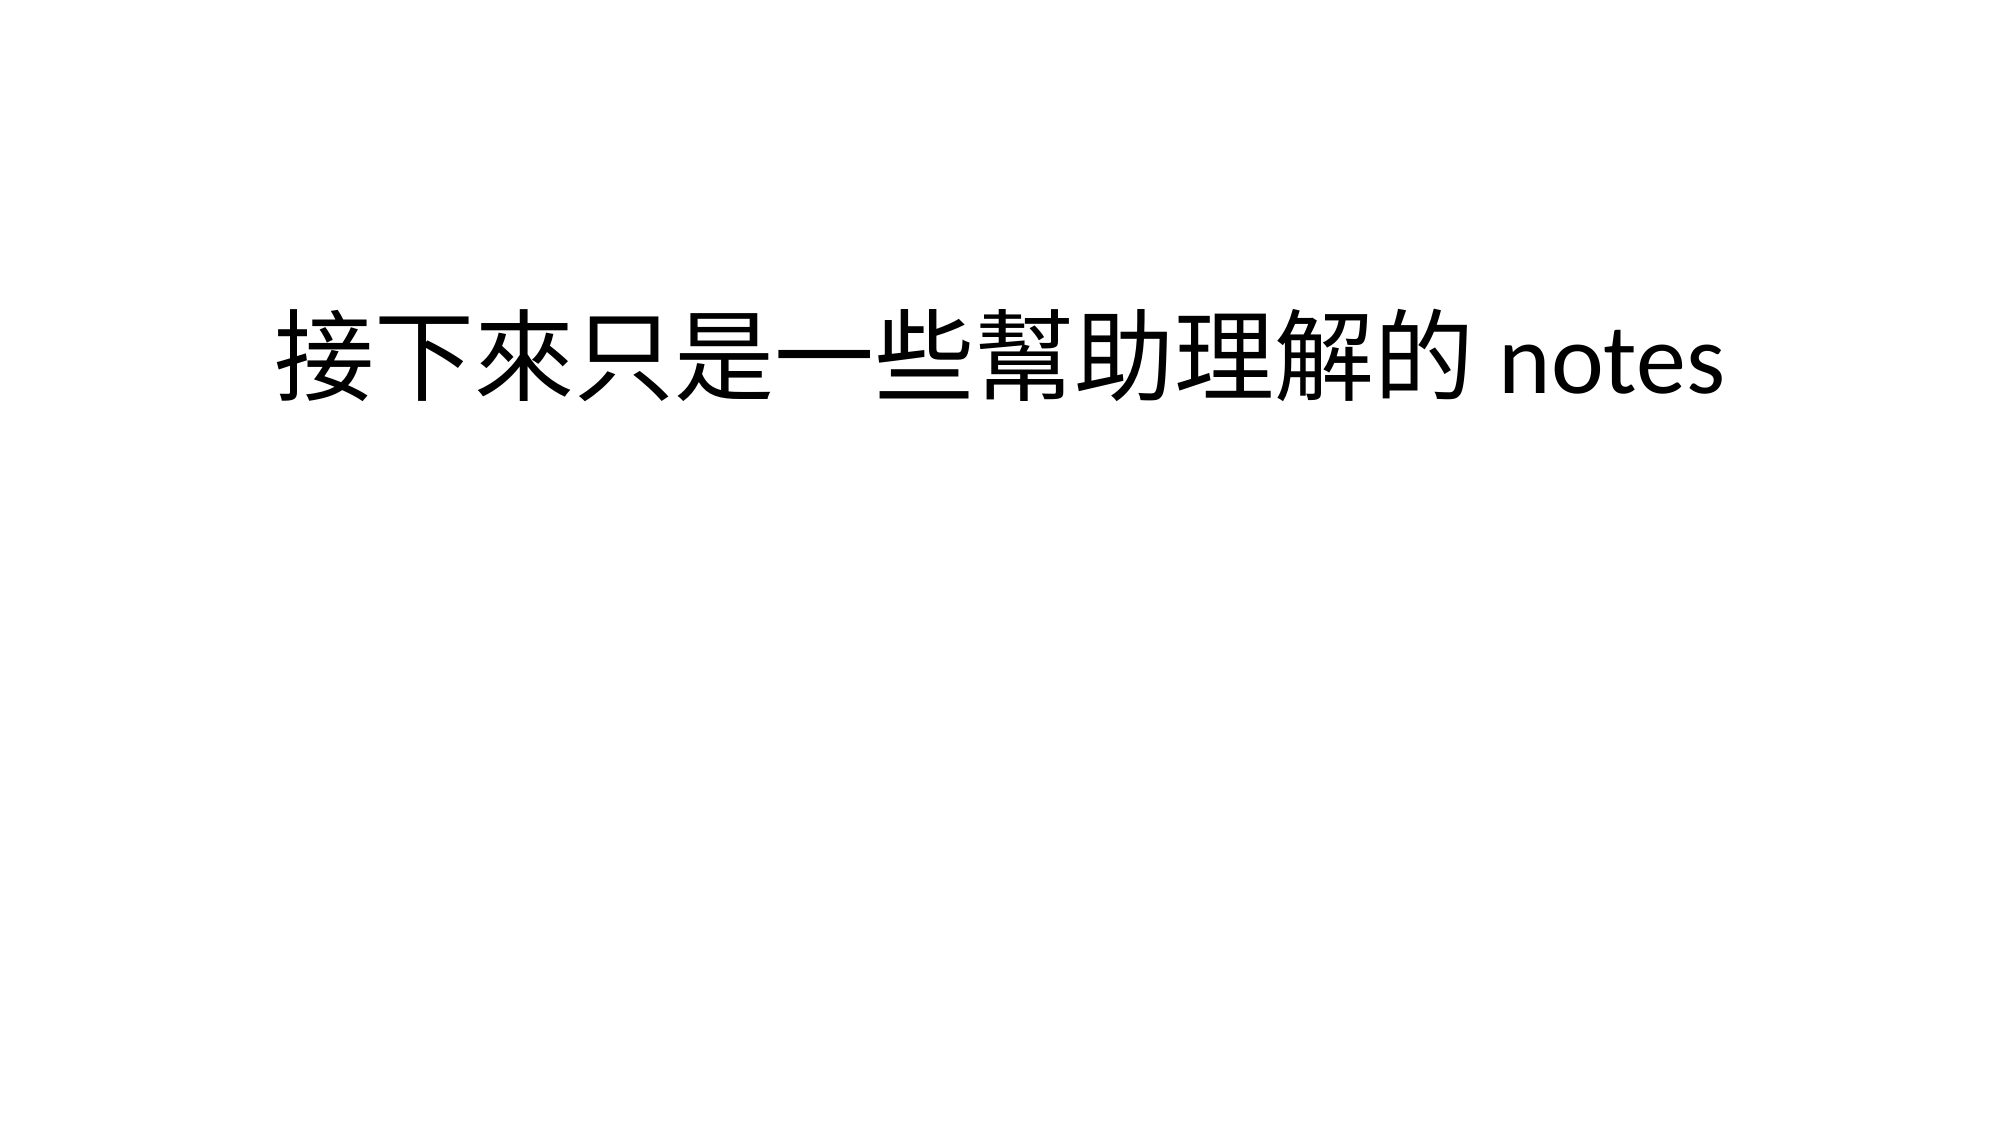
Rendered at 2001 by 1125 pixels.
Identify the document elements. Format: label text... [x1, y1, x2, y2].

list 接下來只是一些幫助理解的notes [137, 299, 1863, 1014]
